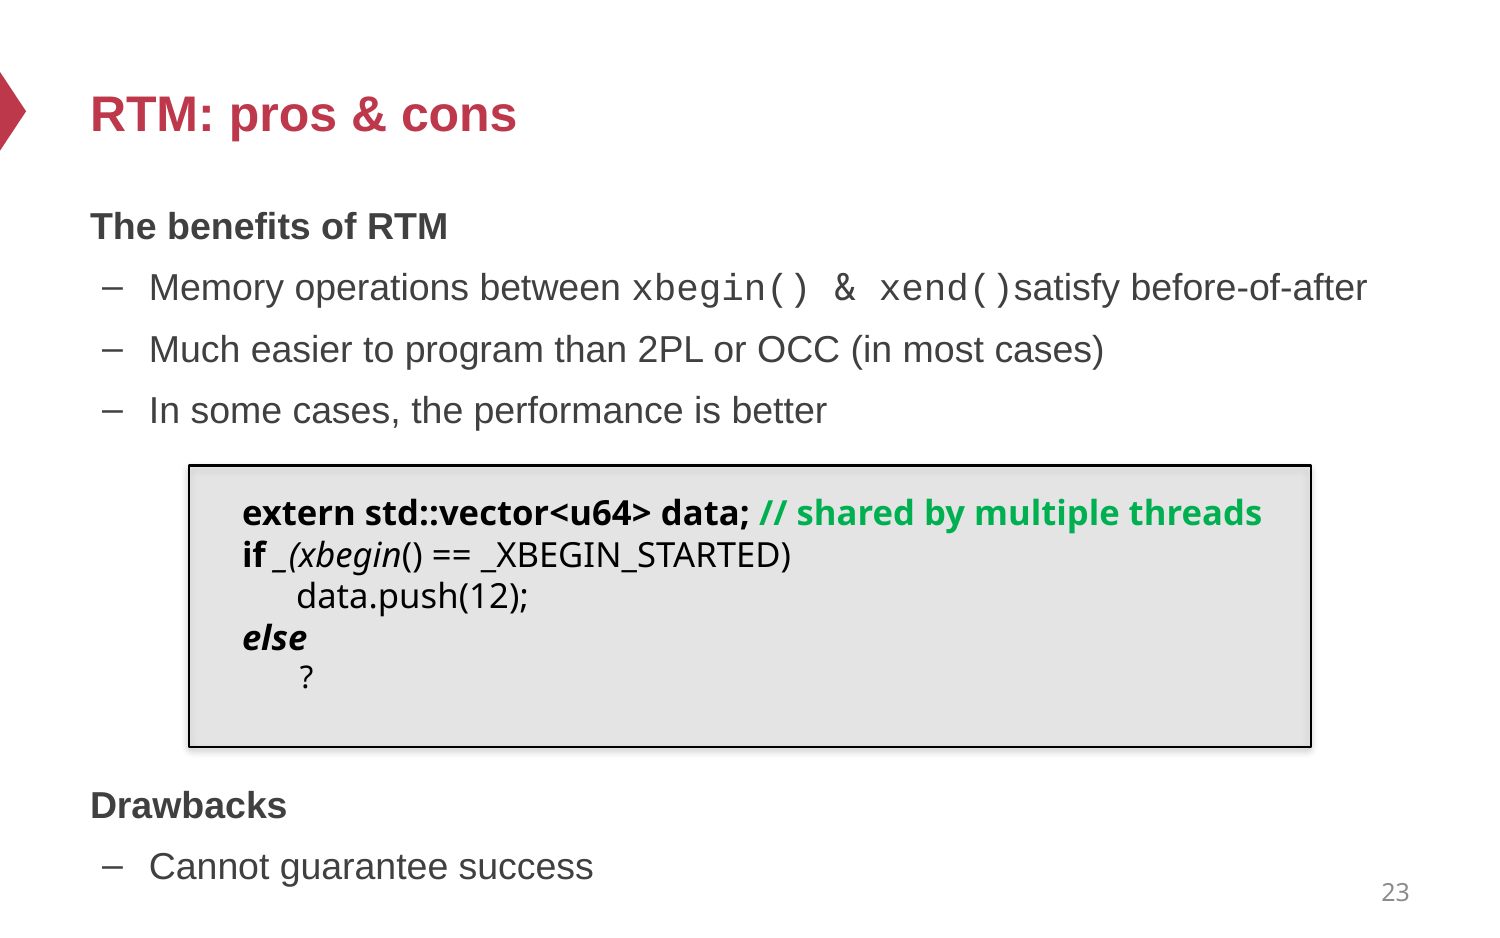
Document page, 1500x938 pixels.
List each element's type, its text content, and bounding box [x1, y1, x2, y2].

list The benefits of RTM Memory operations between xbegin() & xend()satisfy before-of-after Much easier to program than 2PL or OCC (in most cases) In some cases, the performance is better Drawbacks Cannot guarantee success [75, 185, 1425, 900]
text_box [188, 465, 1312, 748]
slide_number 23 [1074, 868, 1425, 919]
title RTM: pros & cons [75, 37, 1425, 185]
